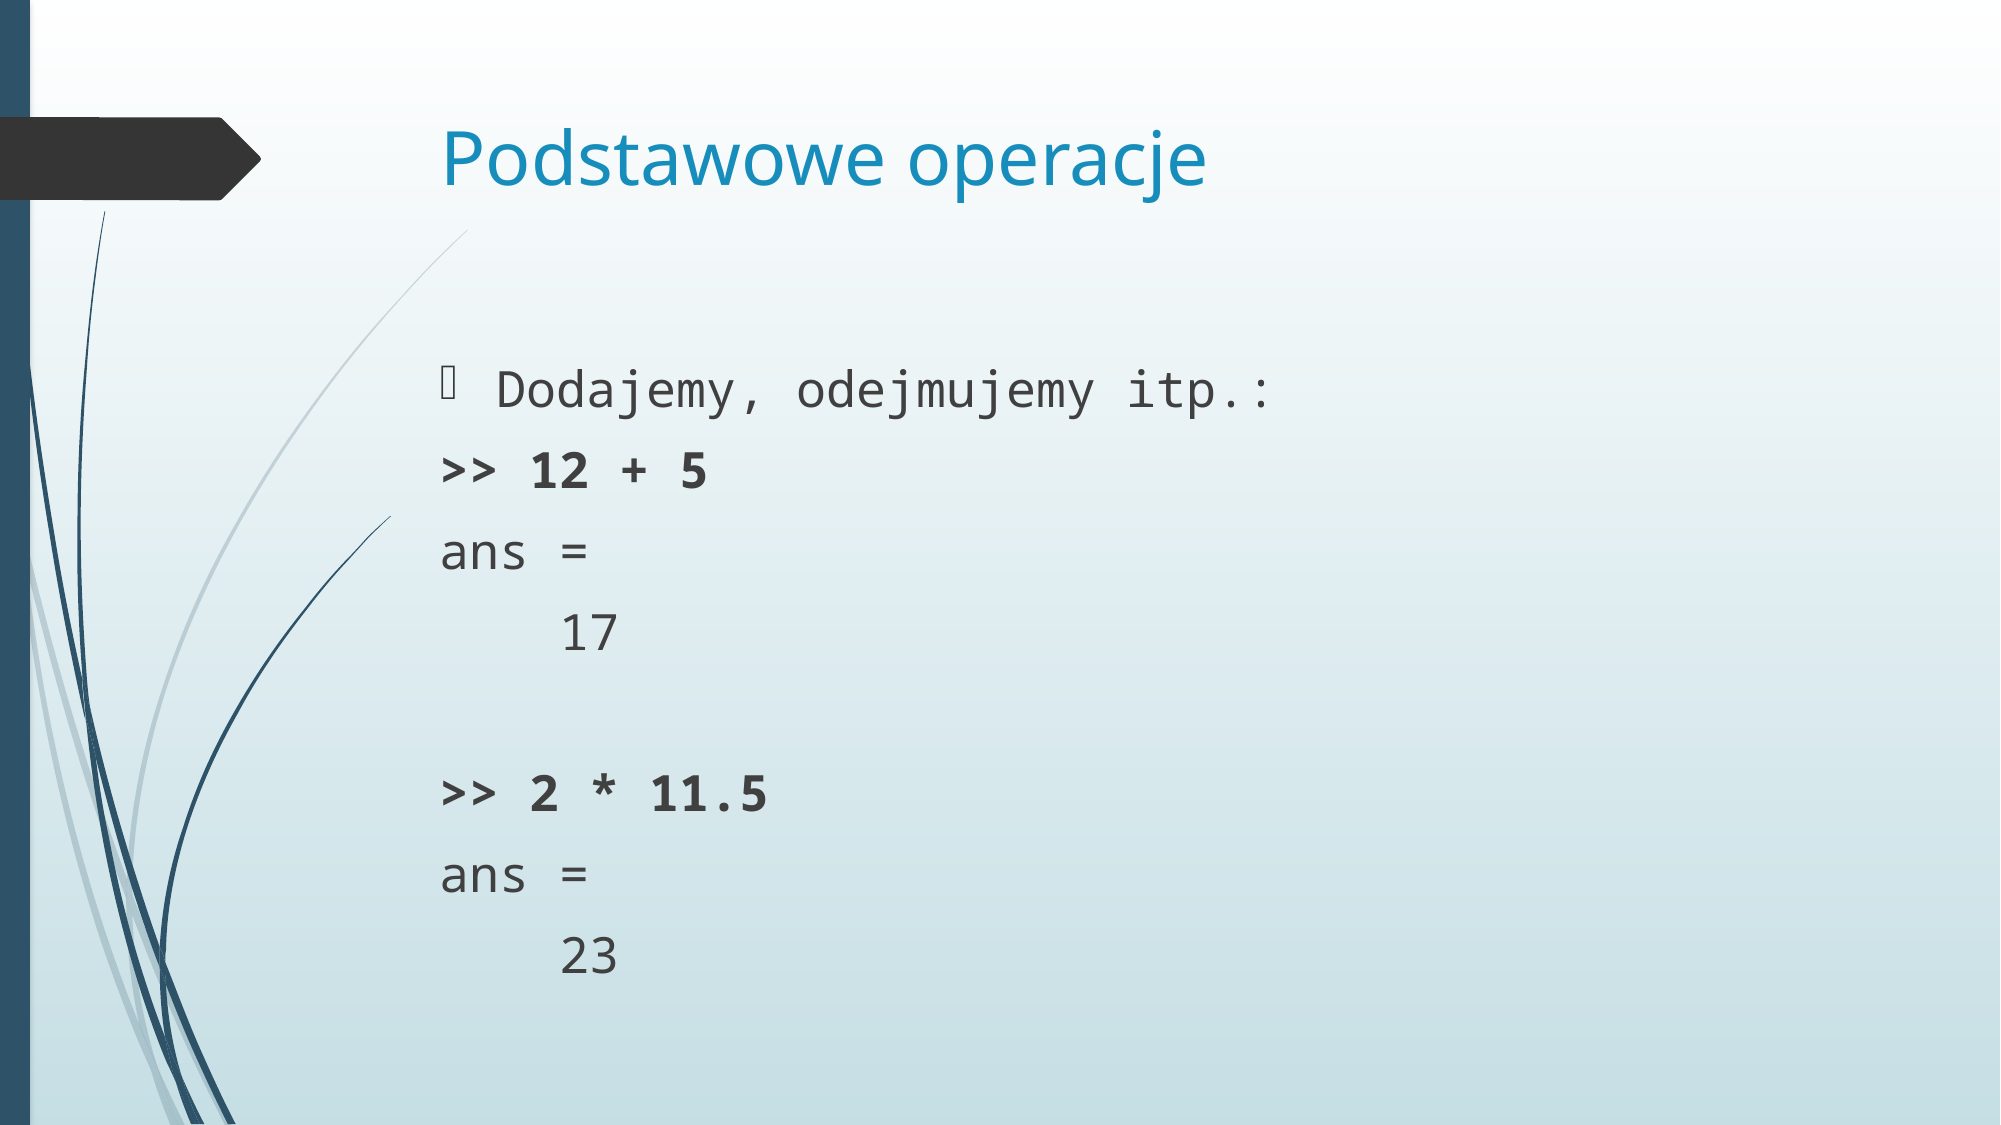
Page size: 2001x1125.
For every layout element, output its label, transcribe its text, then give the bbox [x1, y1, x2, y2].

list Dodajemy, odejmujemy itp.: >> 12 + 5 ans = 17 >> 2 * 11.5 ans = 23 [424, 350, 1888, 970]
title Podstawowe operacje [425, 102, 1888, 313]
